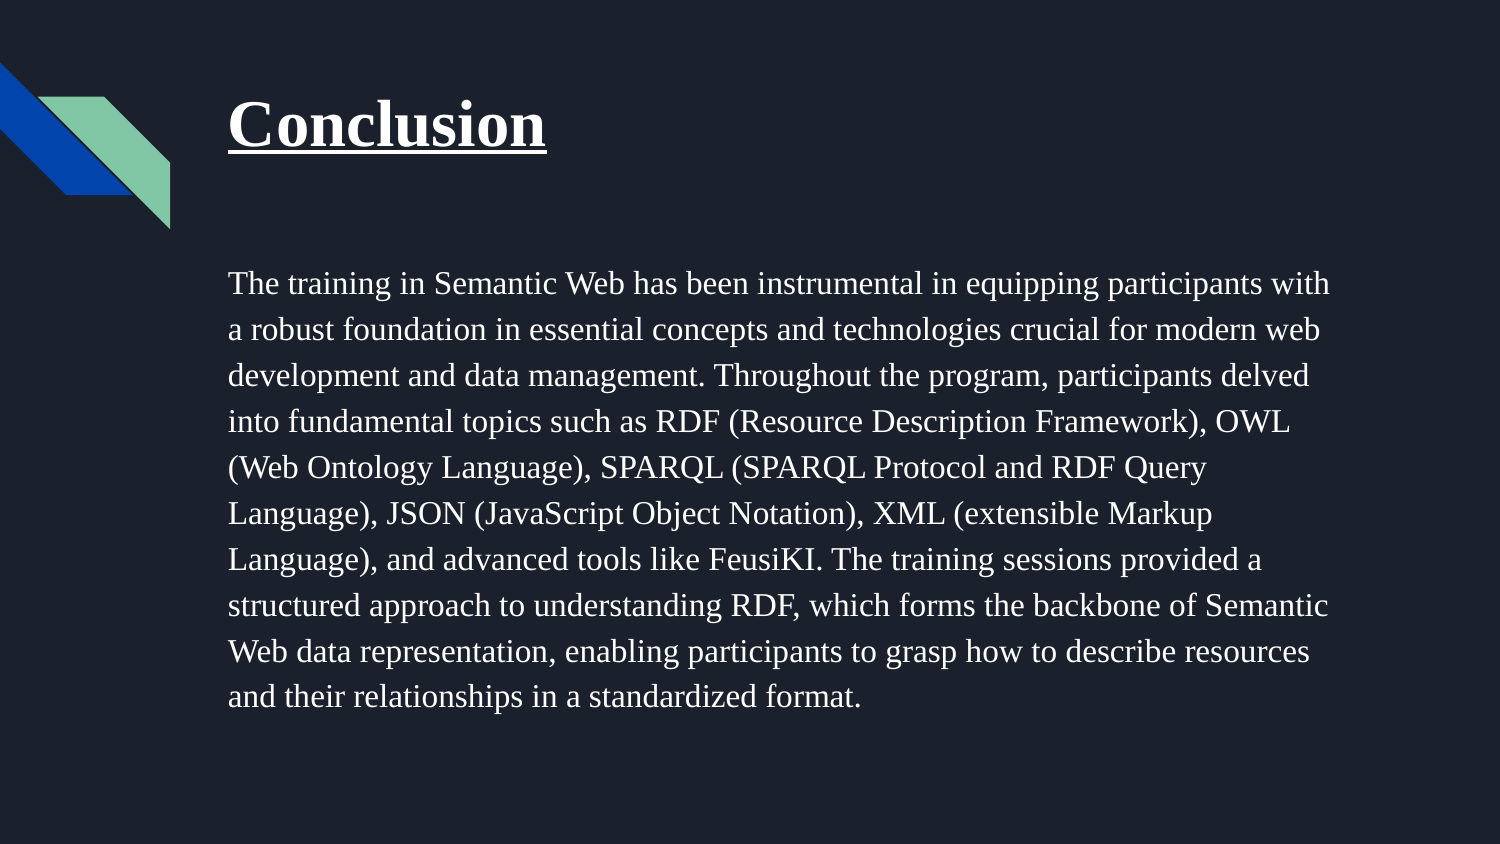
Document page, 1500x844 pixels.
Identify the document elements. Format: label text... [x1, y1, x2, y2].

title Conclusion [212, 64, 1368, 215]
list The training in Semantic Web has been instrumental in equipping participants with a robust foundation in essential concepts and technologies crucial for modern web development and data management. Throughout the program, participants delved into fundamental topics such as RDF (Resource Description Framework), OWL (Web Ontology Language), SPARQL (SPARQL Protocol and RDF Query Language), JSON (JavaScript Object Notation), XML (extensible Markup Language), and advanced tools like FeusiKI. The training sessions provided a structured approach to understanding RDF, which forms the backbone of Semantic Web data representation, enabling participants to grasp how to describe resources and their relationships in a standardized format. [212, 240, 1368, 719]
